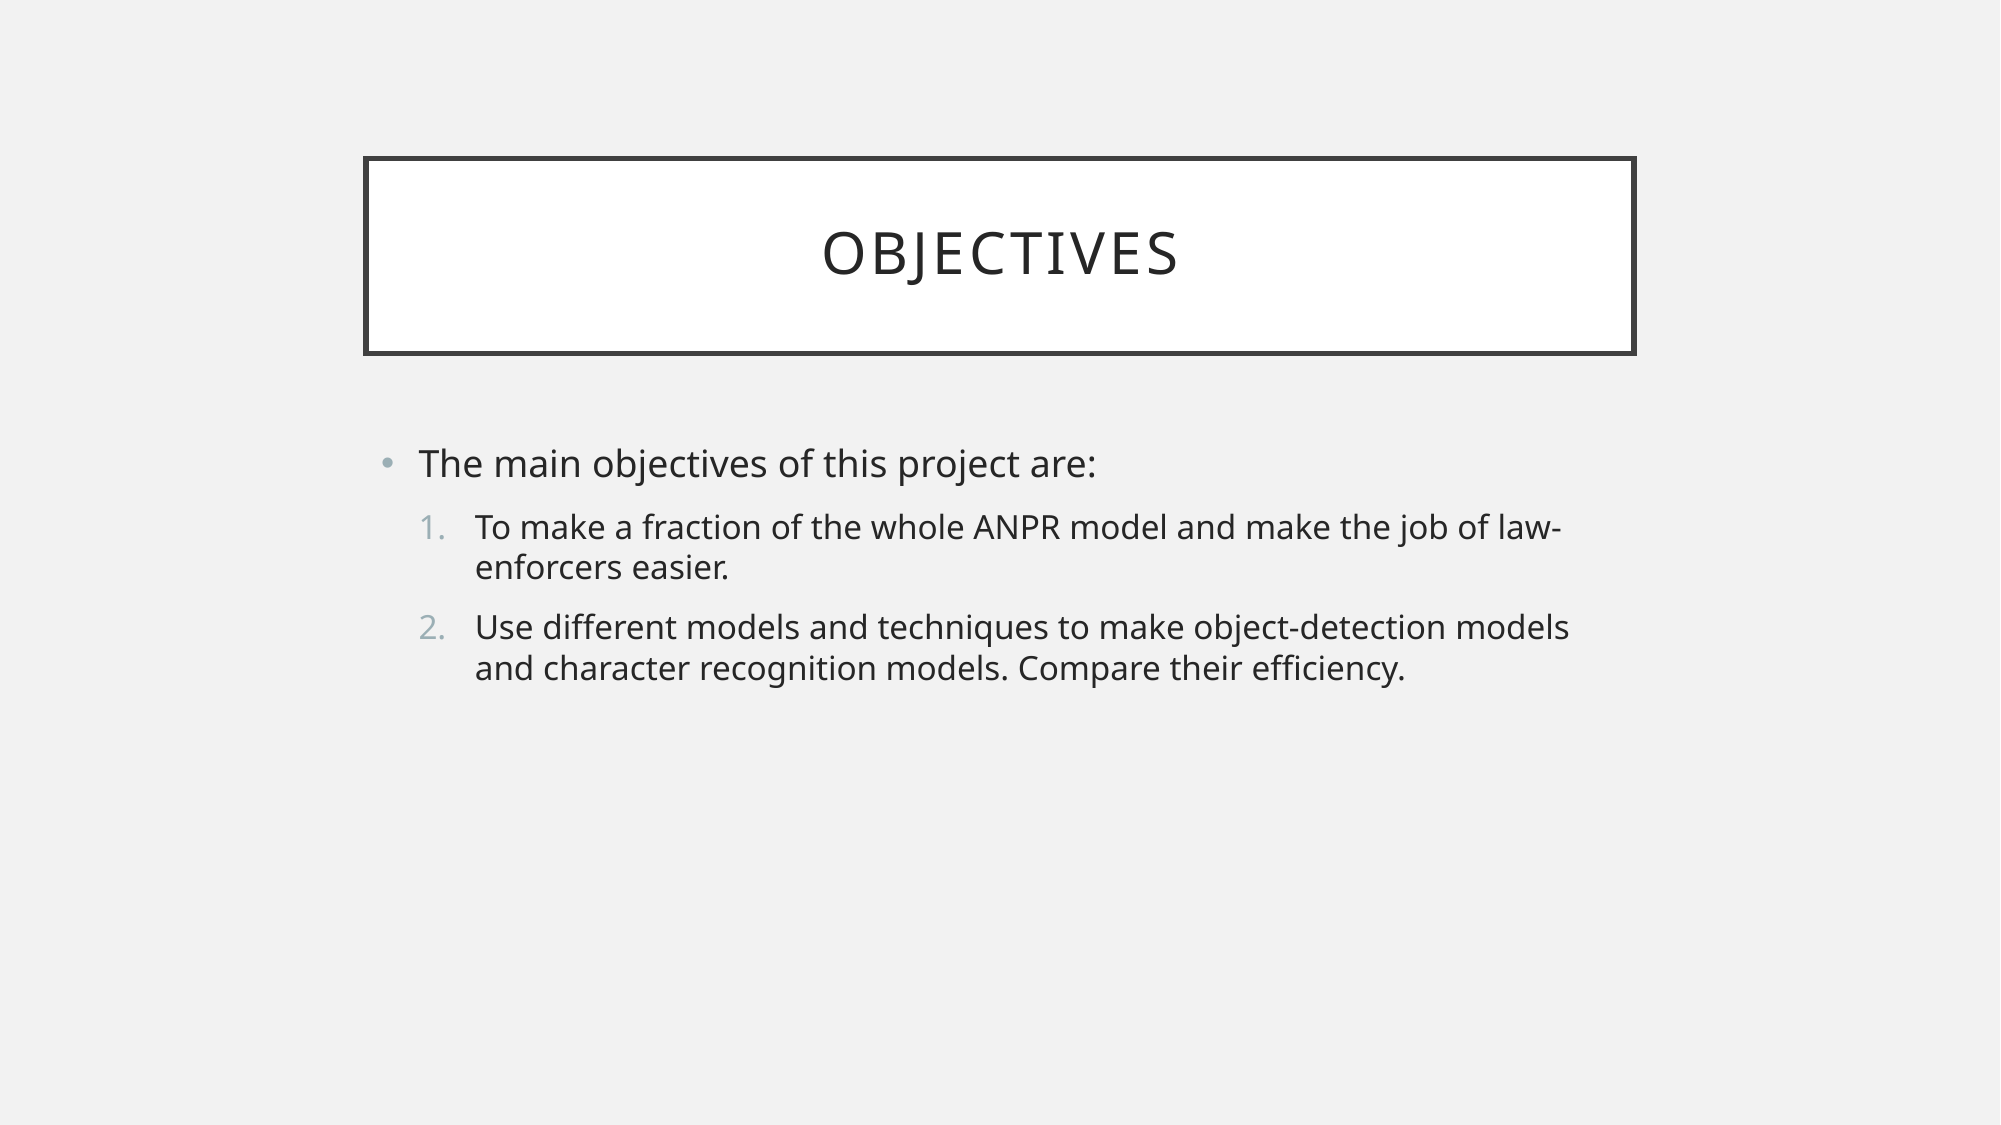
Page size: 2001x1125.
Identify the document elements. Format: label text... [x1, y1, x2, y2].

title objectives [363, 156, 1637, 356]
list The main objectives of this project are: To make a fraction of the whole ANPR model and make the job of law-enforcers easier. Use different models and techniques to make object-detection models and character recognition models. Compare their efficiency. [366, 432, 1634, 942]
